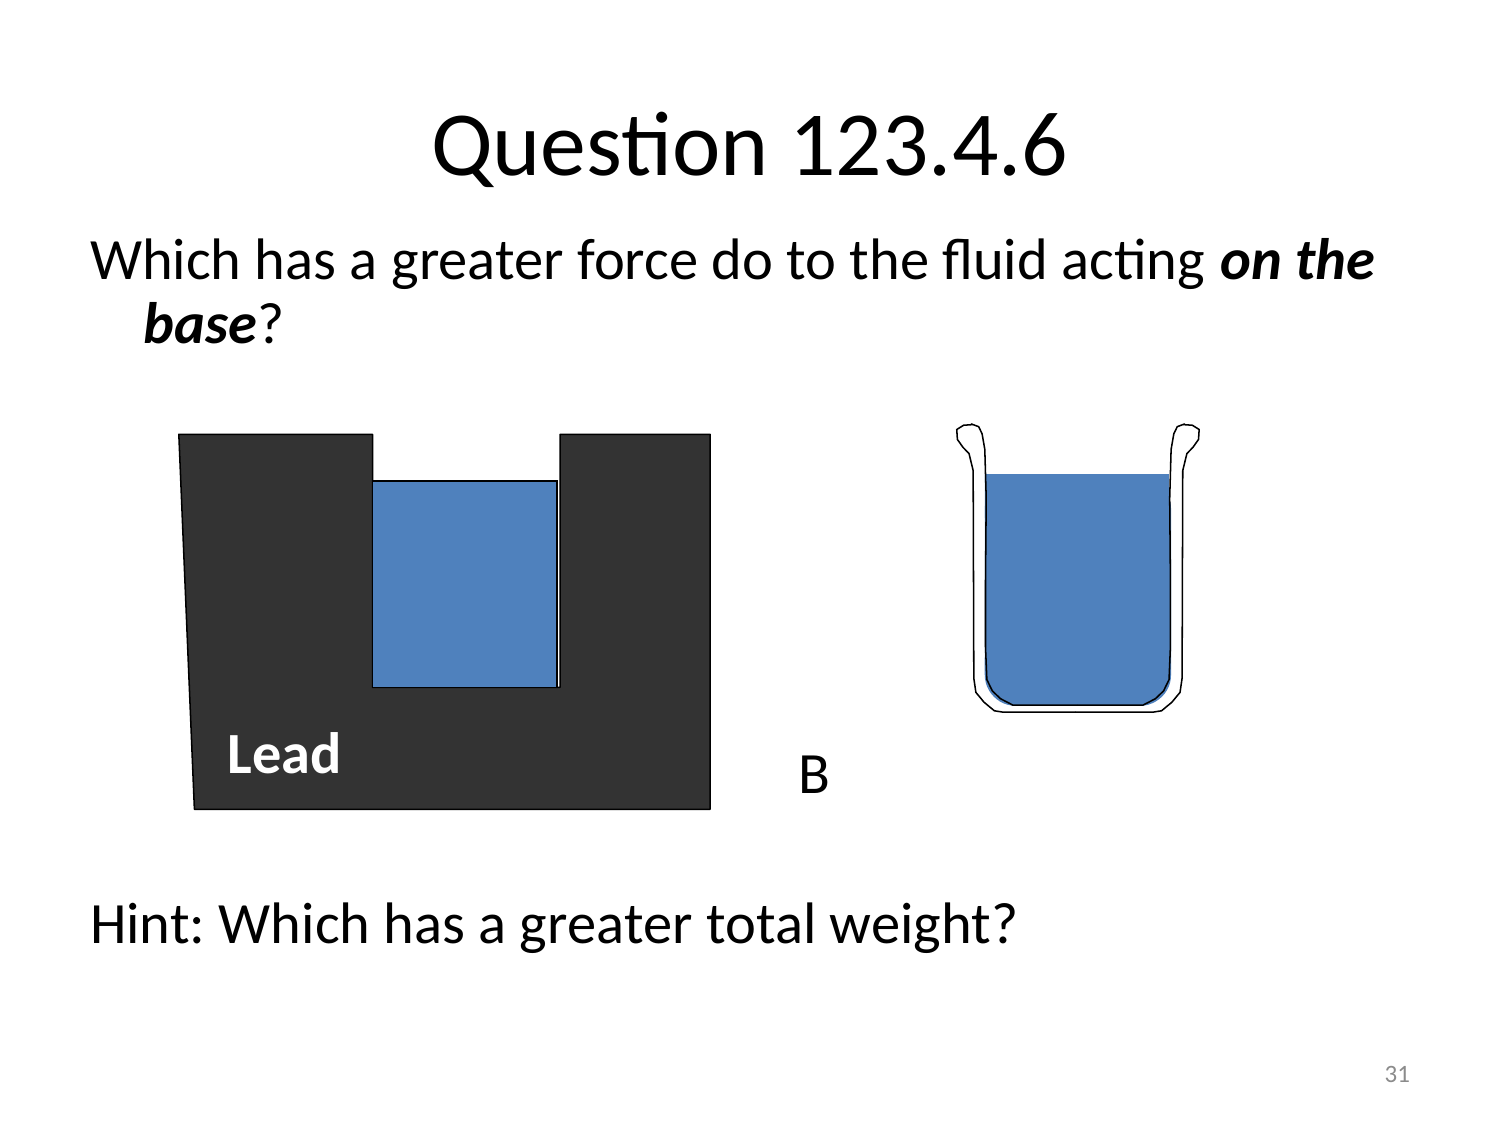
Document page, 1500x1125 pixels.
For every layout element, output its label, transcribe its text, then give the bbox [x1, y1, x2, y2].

text_box [178, 434, 711, 810]
list Which has a greater force do to the fluid acting on the base? A B Hint: Which has a greater total weight? [75, 221, 1425, 965]
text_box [956, 423, 1200, 713]
text_box Lead [212, 707, 357, 793]
title Question 123.4.6 [75, 45, 1425, 221]
text_box [372, 481, 557, 688]
slide_number 31 [1074, 1042, 1425, 1103]
